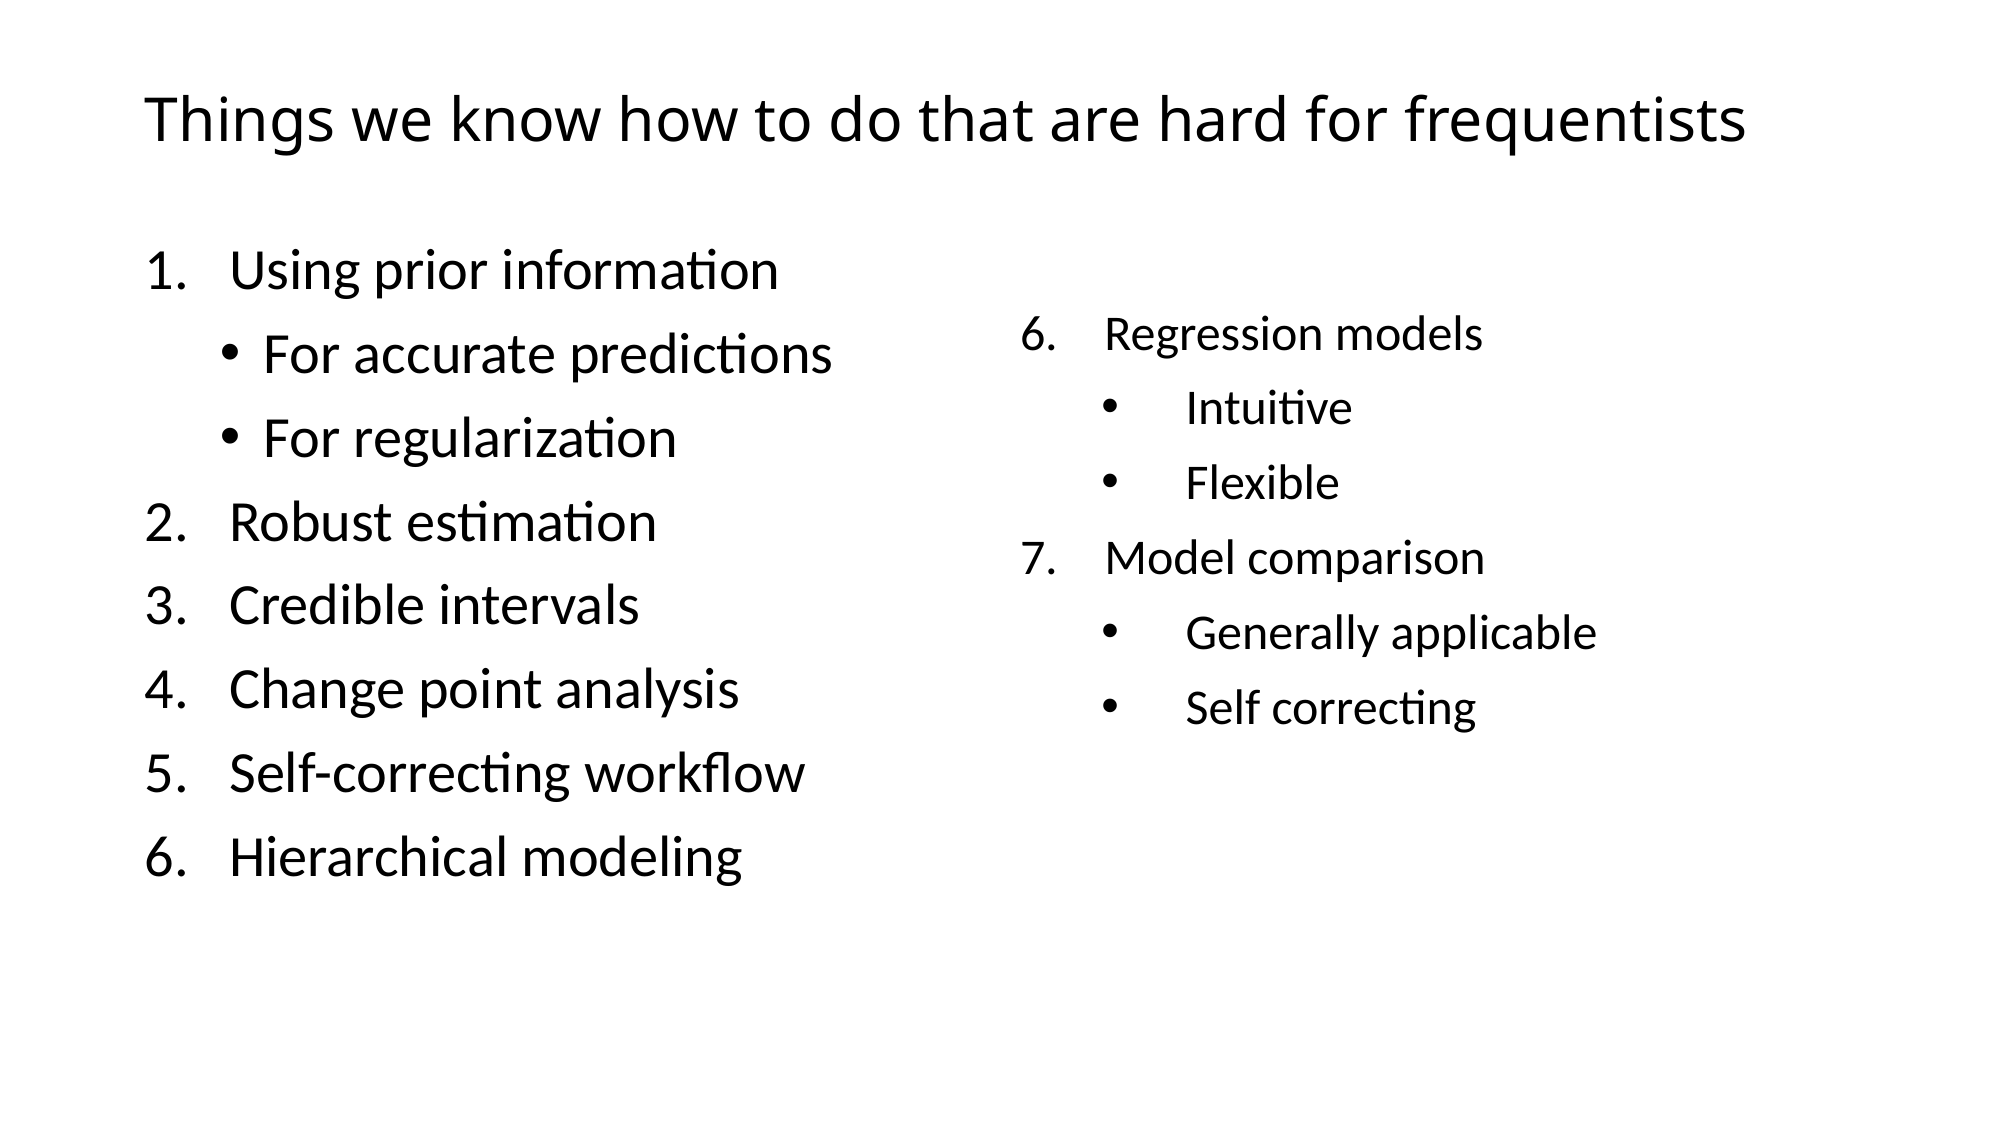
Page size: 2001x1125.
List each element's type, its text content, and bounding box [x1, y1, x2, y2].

list Using prior information For accurate predictions For regularization Robust estimation Credible intervals Change point analysis Self-correcting workflow Hierarchical modeling [136, 231, 988, 947]
title Things we know how to do that are hard for frequentists [136, 59, 1863, 184]
list Regression models Intuitive Flexible Model comparison Generally applicable Self correcting [1011, 298, 1863, 1014]
